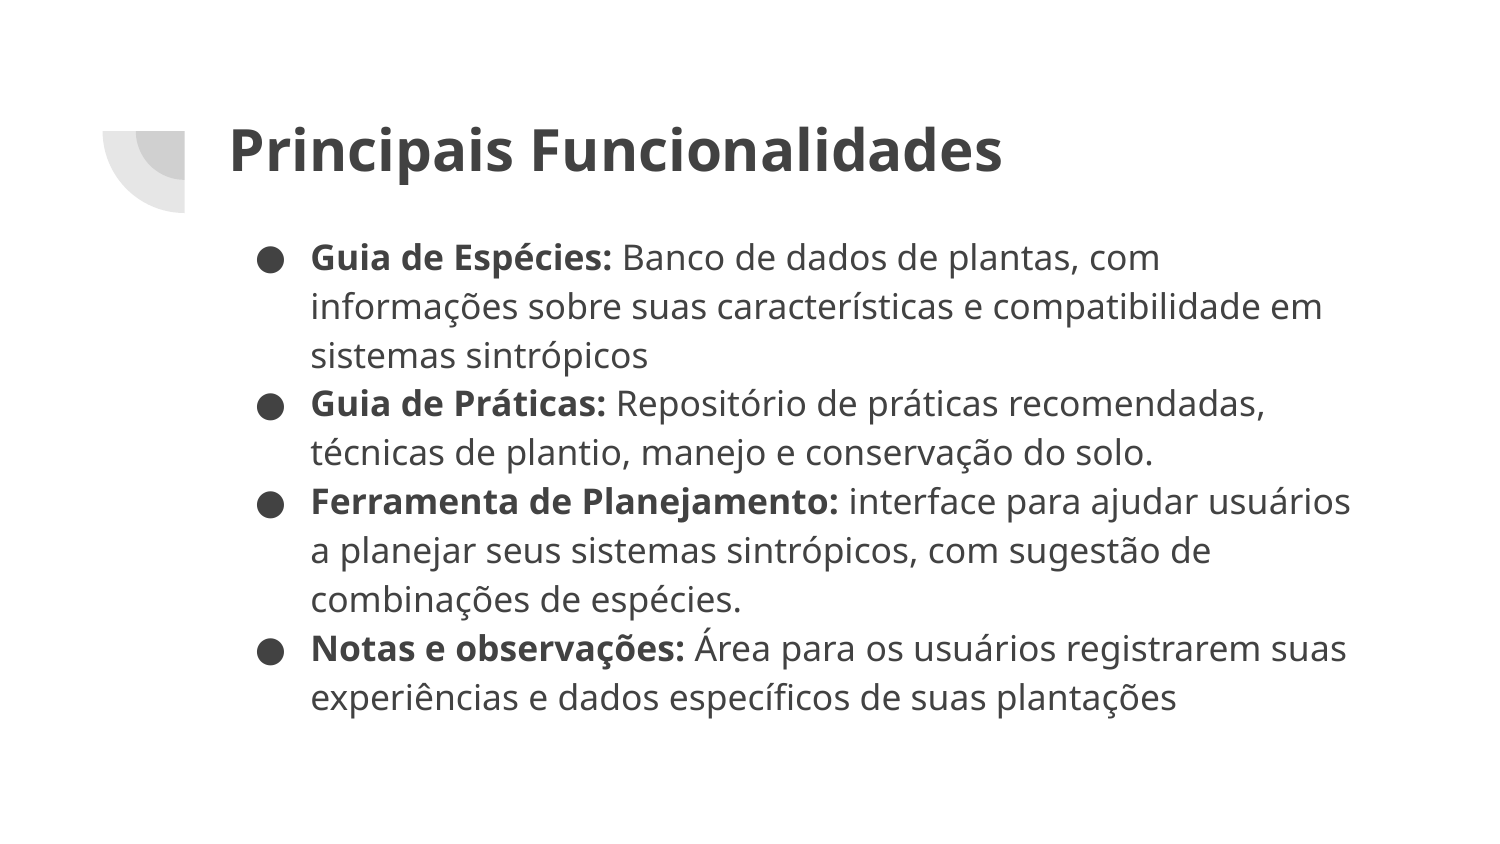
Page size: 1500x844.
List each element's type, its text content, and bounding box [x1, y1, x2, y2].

list Guia de Espécies: Banco de dados de plantas, com informações sobre suas características e compatibilidade em sistemas sintrópicos Guia de Práticas: Repositório de práticas recomendadas, técnicas de plantio, manejo e conservação do solo. Ferramenta de Planejamento: interface para ajudar usuários a planejar seus sistemas sintrópicos, com sugestão de combinações de espécies. Notas e observações: Área para os usuários registrarem suas experiências e dados específicos de suas plantações [220, 213, 1374, 827]
title Principais Funcionalidades [213, 98, 1368, 263]
